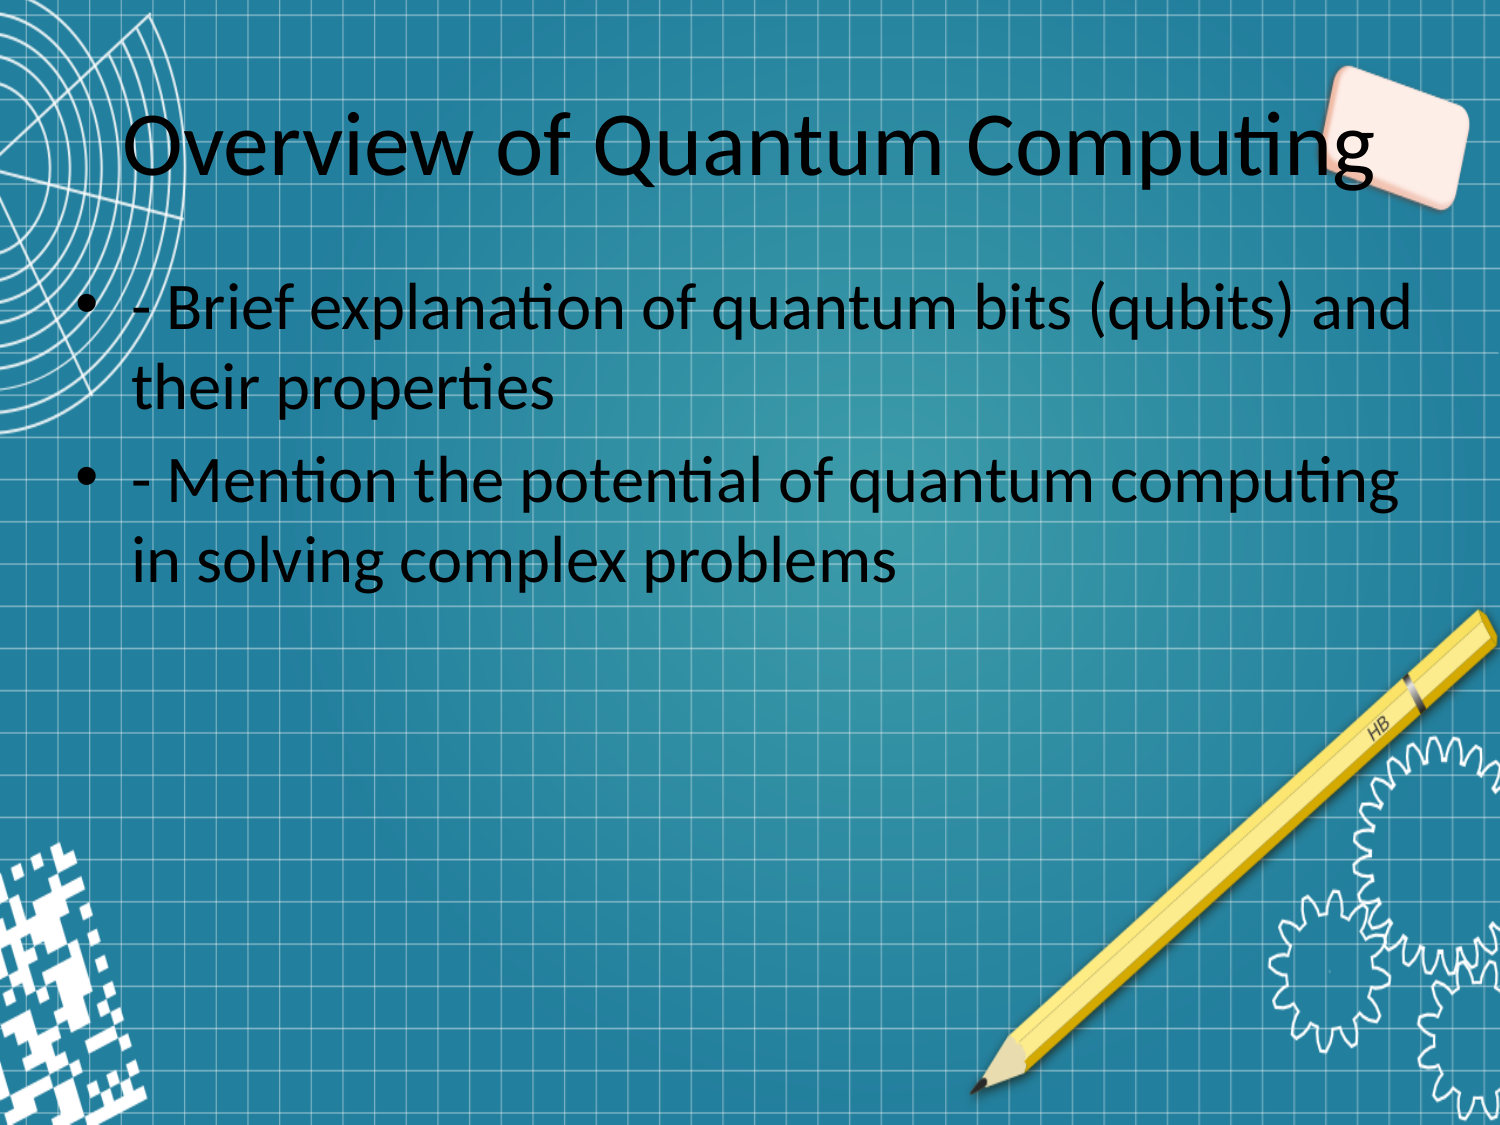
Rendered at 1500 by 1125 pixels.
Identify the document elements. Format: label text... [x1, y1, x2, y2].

picture [0, 0, 1500, 1125]
list - Brief explanation of quantum bits (qubits) and their properties - Mention the potential of quantum computing in solving complex problems [75, 262, 1425, 1005]
title Overview of Quantum Computing [75, 45, 1425, 233]
